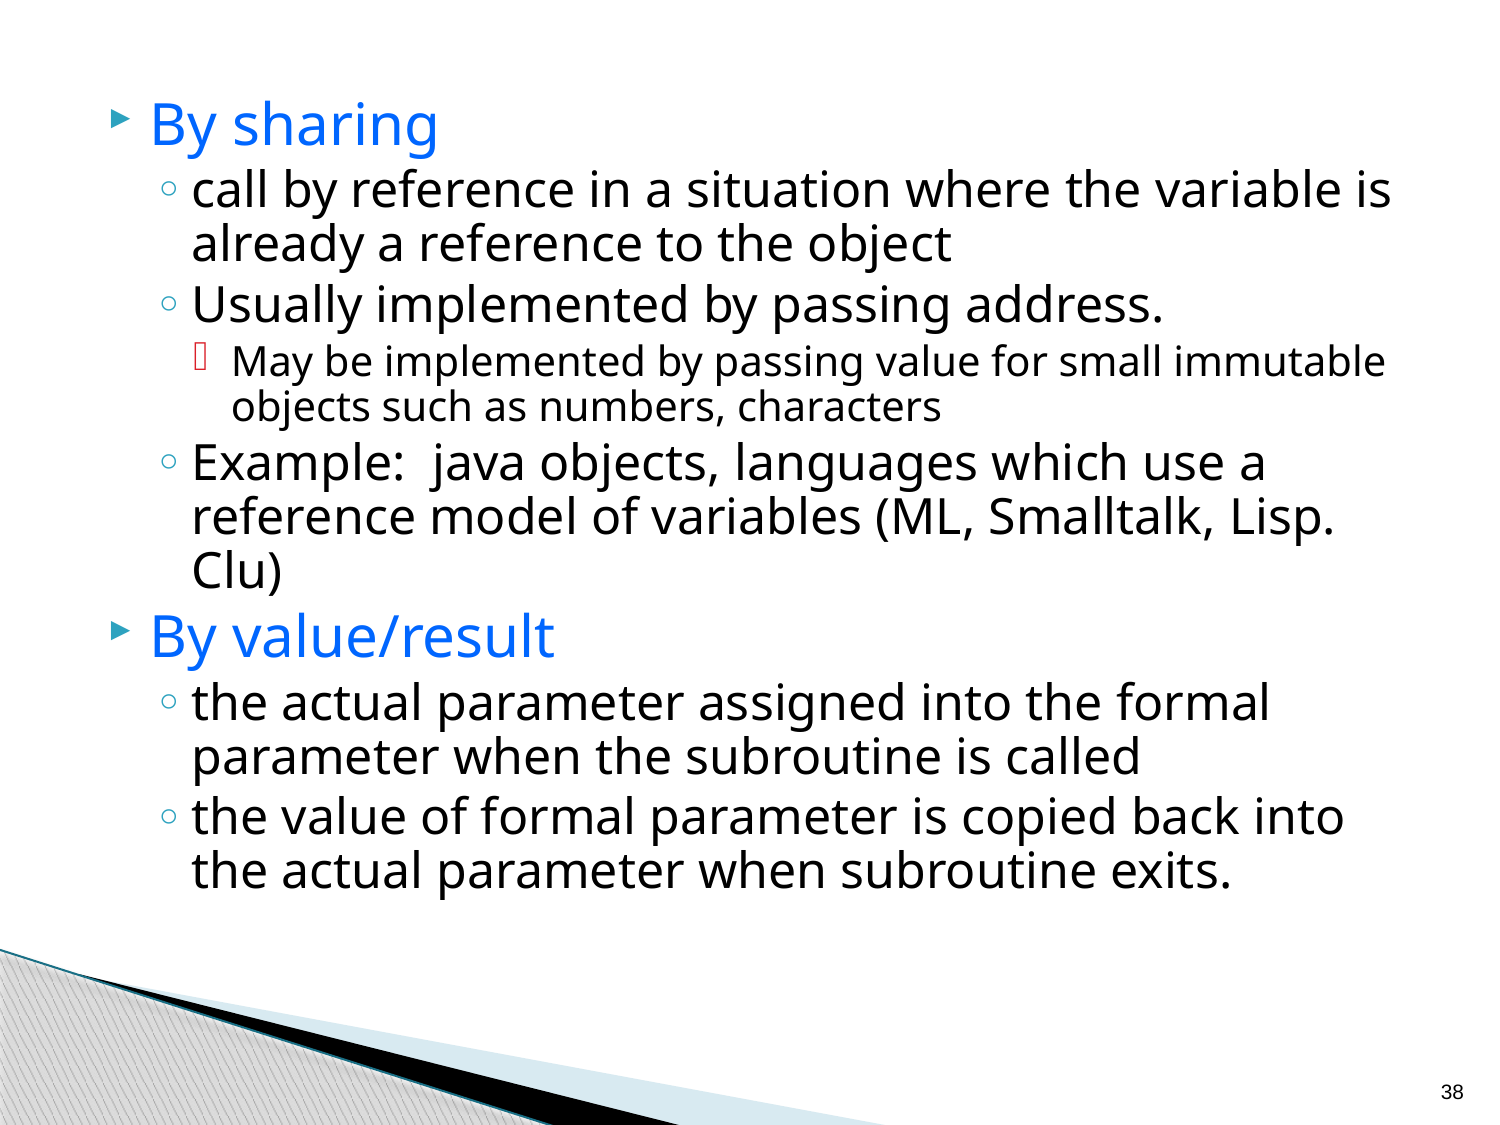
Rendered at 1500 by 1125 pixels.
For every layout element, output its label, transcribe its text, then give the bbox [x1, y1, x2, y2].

list By sharing call by reference in a situation where the variable is already a reference to the object Usually implemented by passing address. May be implemented by passing value for small immutable objects such as numbers, characters Example: java objects, languages which use a reference model of variables (ML, Smalltalk, Lisp. Clu) By value/result the actual parameter assigned into the formal parameter when the subroutine is called the value of formal parameter is copied back into the actual parameter when subroutine exits. [75, 87, 1425, 1005]
slide_number 38 [1418, 1051, 1479, 1112]
